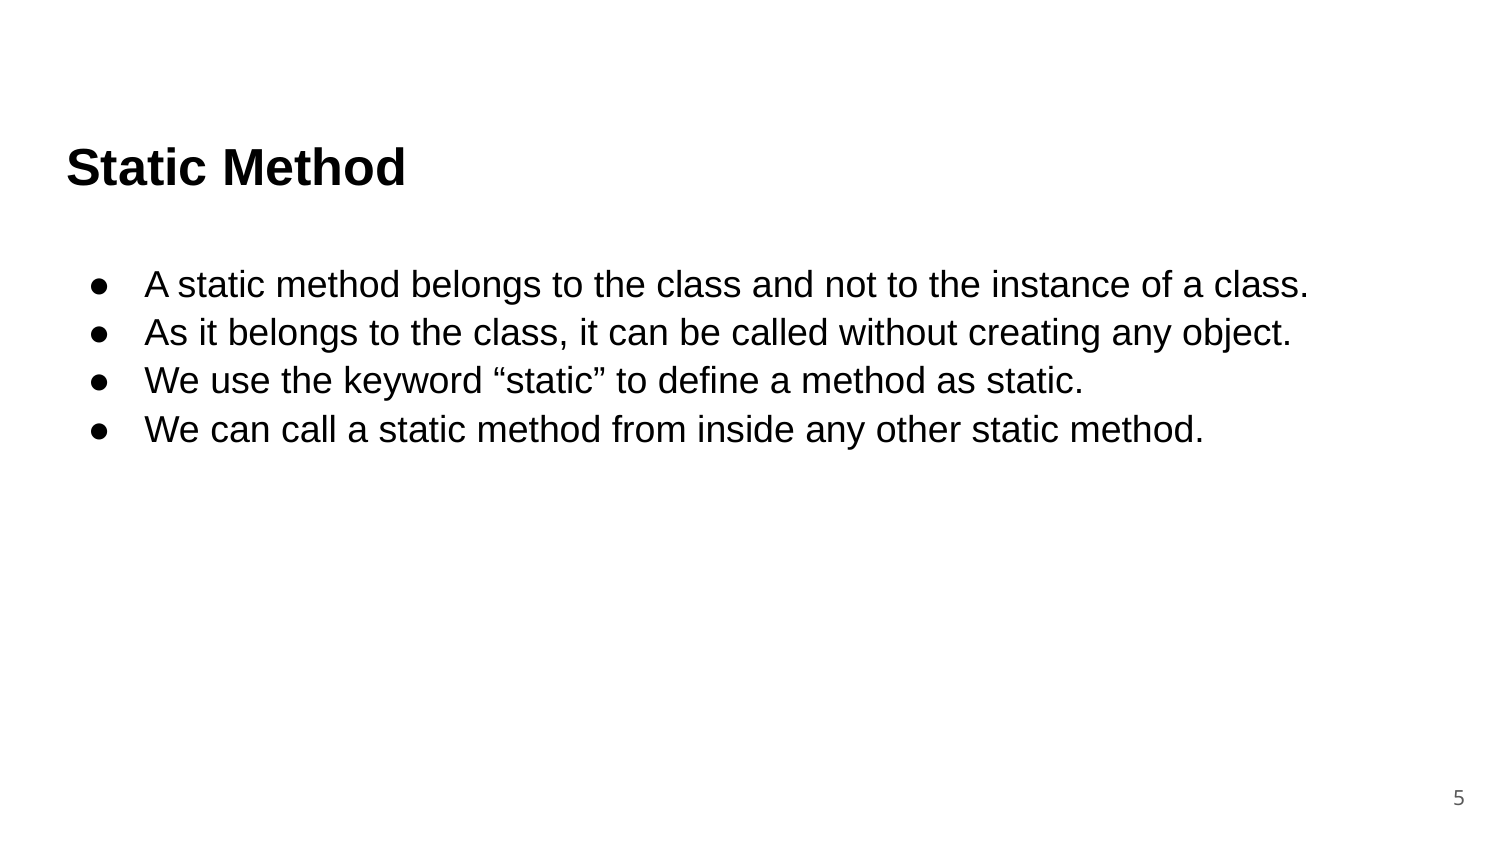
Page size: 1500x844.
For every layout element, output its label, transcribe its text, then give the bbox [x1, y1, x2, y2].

text_box A static method belongs to the class and not to the instance of a class. As it belongs to the class, it can be called without creating any object. We use the keyword “static” to define a method as static. We can call a static method from inside any other static method. [54, 242, 1446, 720]
text_box Static Method [51, 123, 1449, 217]
text_box ‹#› [1389, 764, 1480, 830]
